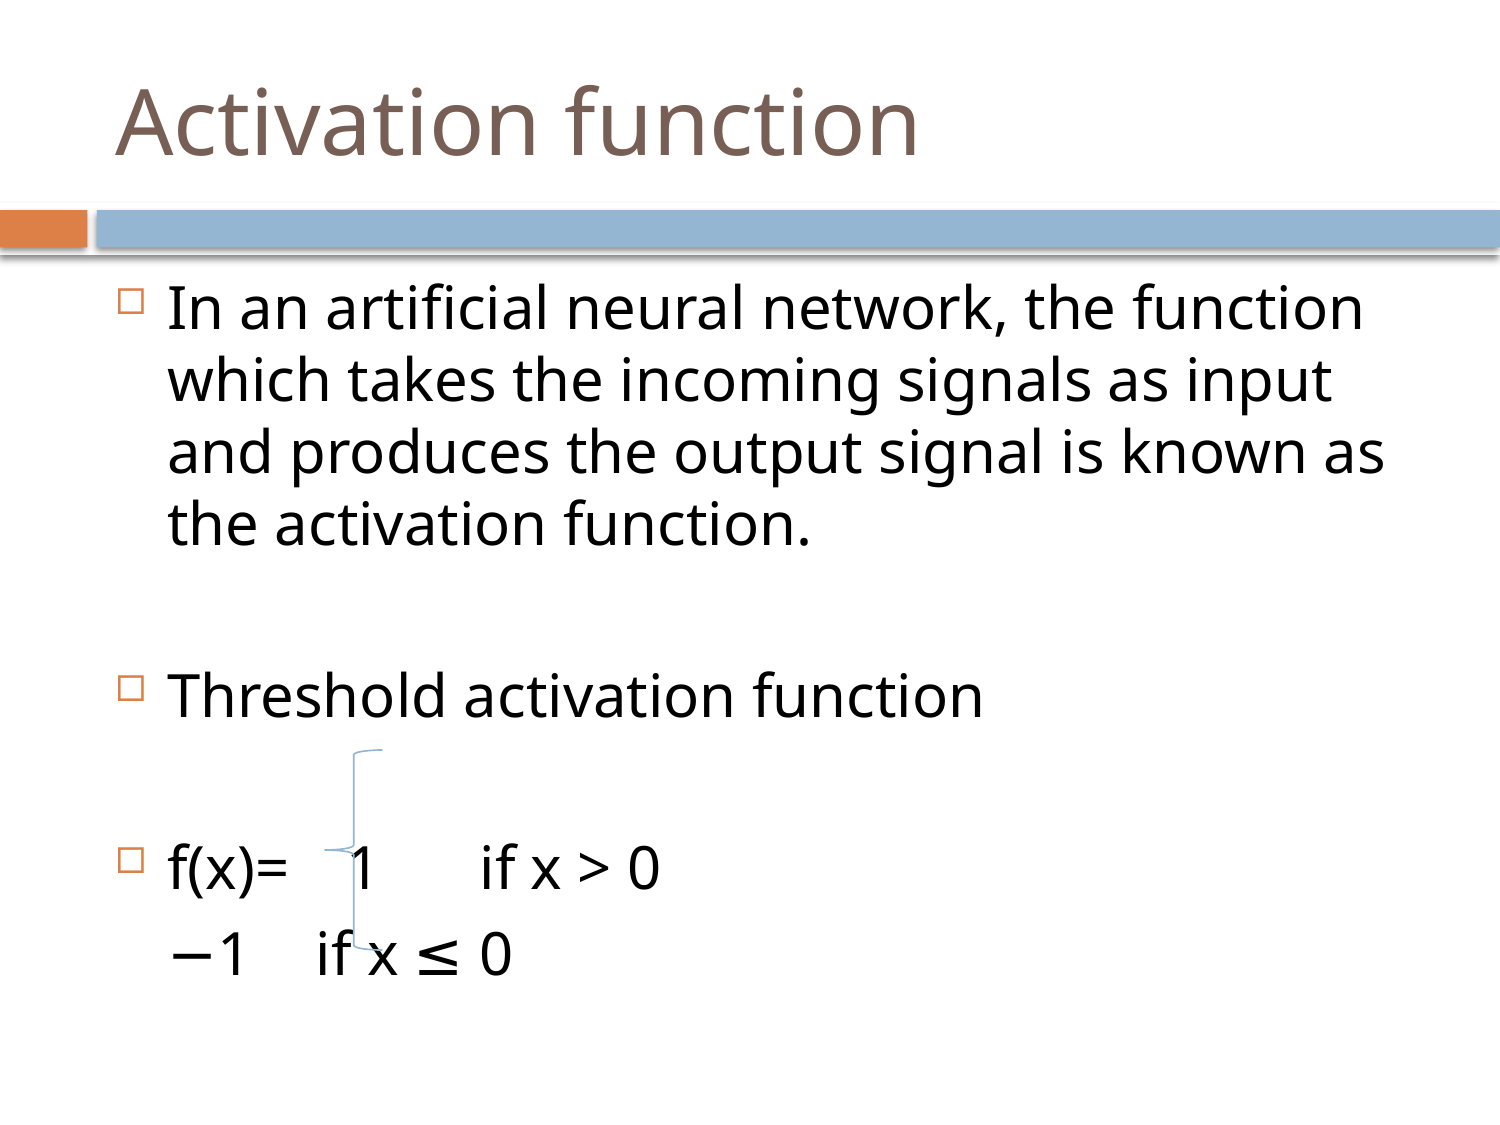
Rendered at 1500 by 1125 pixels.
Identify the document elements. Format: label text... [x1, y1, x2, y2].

title Activation function [100, 37, 1438, 200]
text_box [324, 749, 383, 951]
list In an artiﬁcial neural network, the function which takes the incoming signals as input and produces the output signal is known as the activation function. Threshold activation function f(x)= 1 if x > 0 −1 if x ≤ 0 [100, 262, 1438, 1000]
